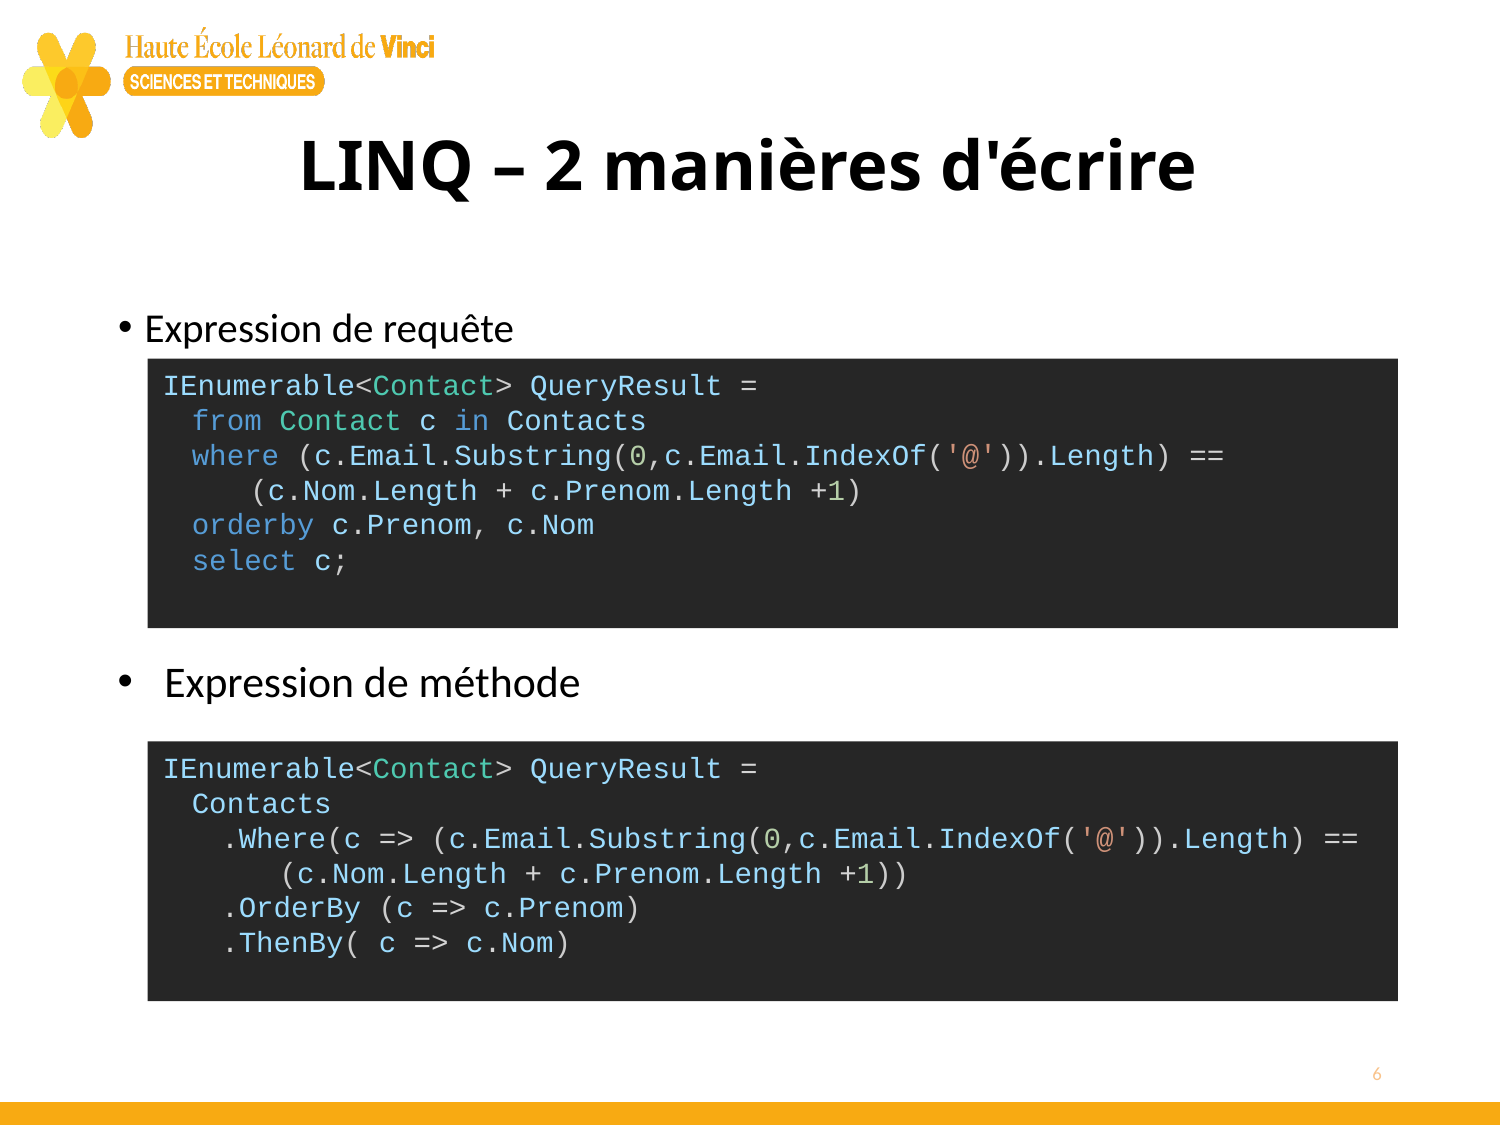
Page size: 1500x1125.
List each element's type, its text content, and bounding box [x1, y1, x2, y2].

picture [22, 27, 434, 138]
slide_number 6 [1059, 1042, 1397, 1103]
list Expression de requête [103, 299, 1396, 359]
text_box Expression de méthode [102, 646, 659, 714]
text_box IEnumerable<Contact> QueryResult = Contacts .Where(c => (c.Email.Substring(0,c.Email.IndexOf('@')).Length) == (c.Nom.Length + c.Prenom.Length +1)) .OrderBy (c => c.Prenom) .ThenBy( c => c.Nom) [147, 741, 1398, 1002]
text_box IEnumerable<Contact> QueryResult = from Contact c in Contacts where (c.Email.Substring(0,c.Email.IndexOf('@')).Length) == (c.Nom.Length + c.Prenom.Length +1) orderby c.Prenom, c.Nom select c; [147, 358, 1398, 629]
title LINQ – 2 manières d'écrire [283, 59, 1397, 278]
